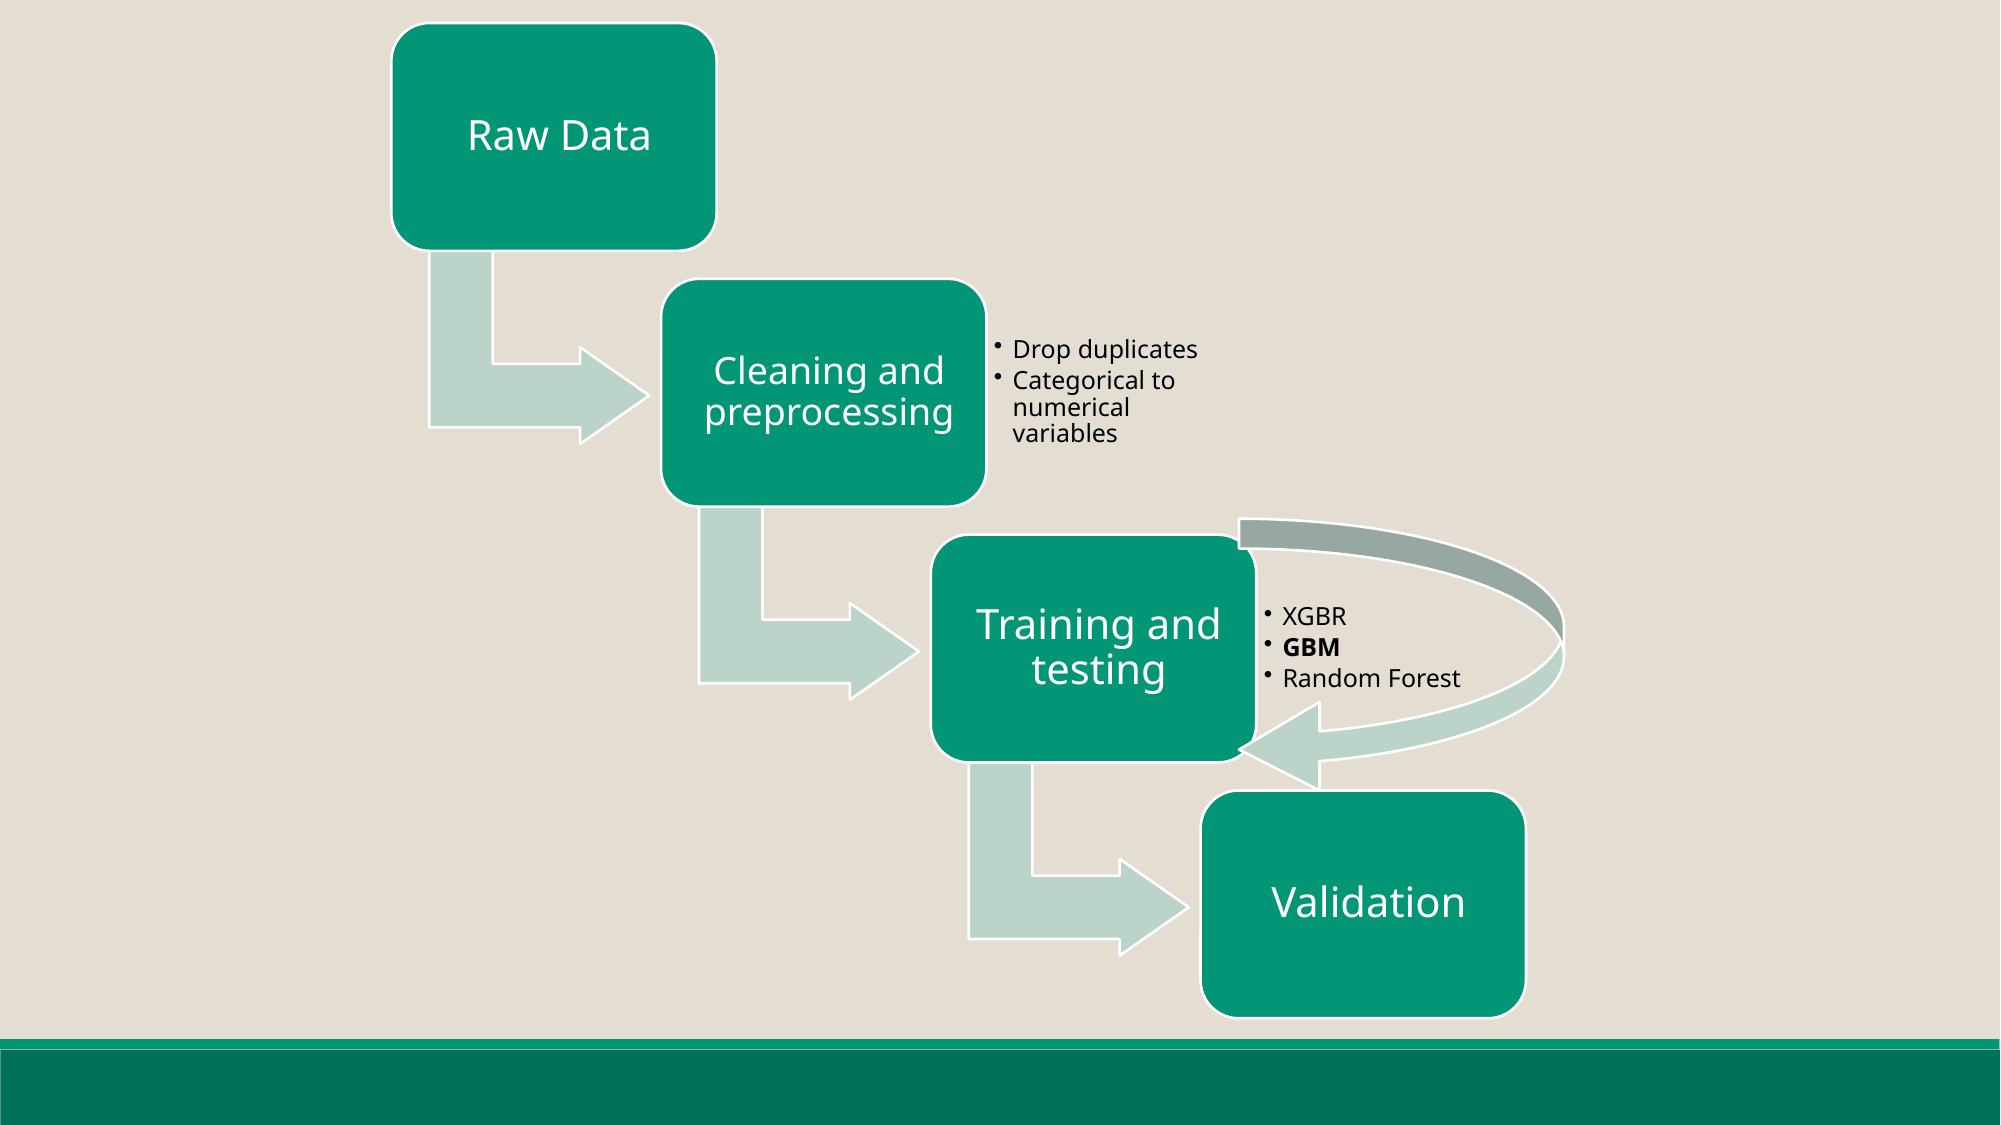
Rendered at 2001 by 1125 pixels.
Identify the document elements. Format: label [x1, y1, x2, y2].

text_box [0, 16, 2000, 1025]
